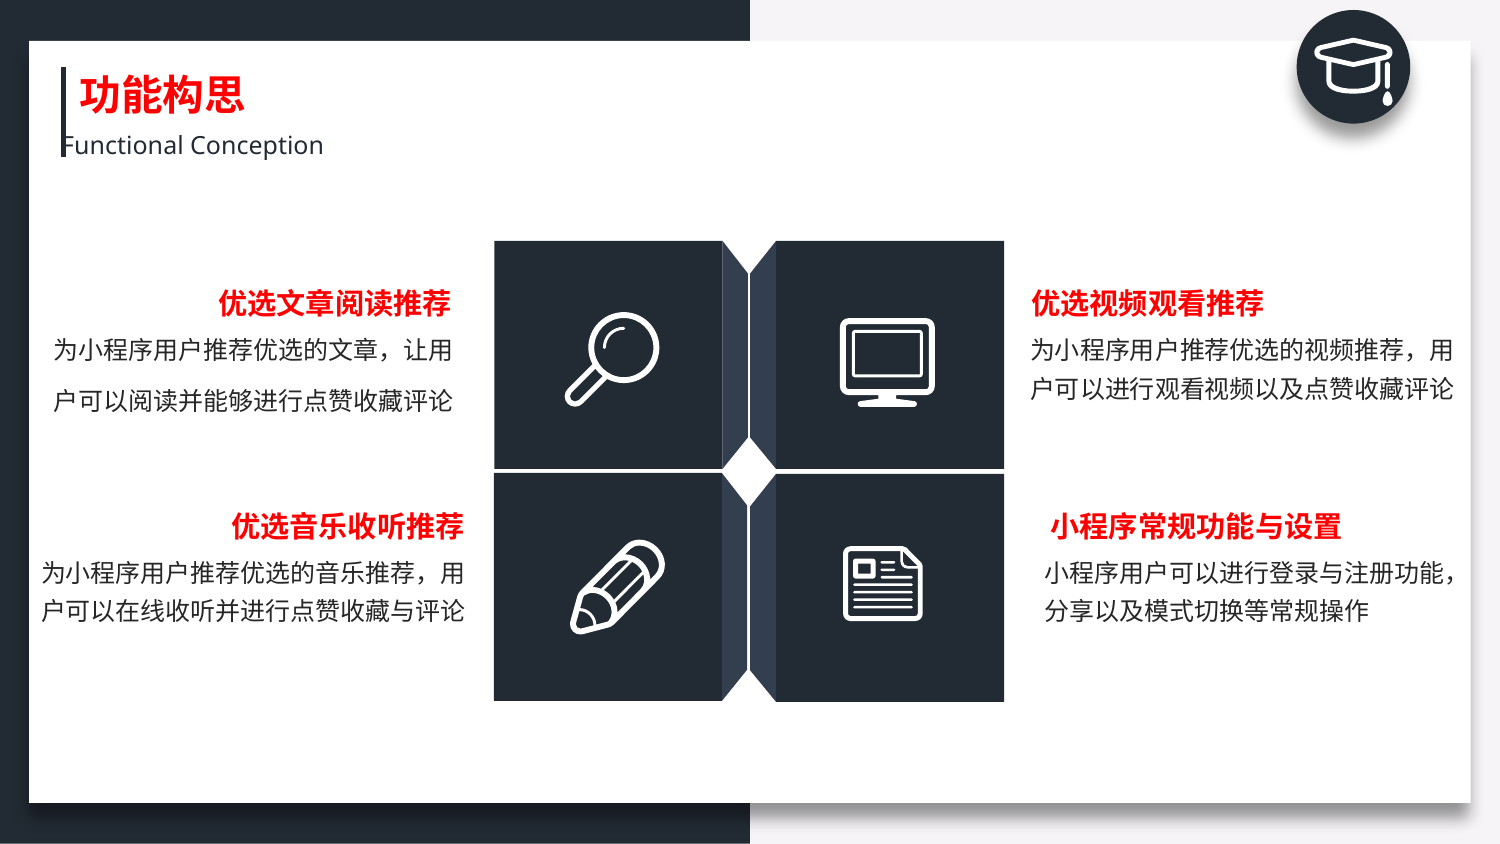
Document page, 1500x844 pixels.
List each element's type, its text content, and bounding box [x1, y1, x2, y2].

text_box 优选文章阅读推荐 [203, 277, 467, 318]
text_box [493, 472, 748, 702]
text_box Functional Conception [46, 121, 340, 167]
text_box 优选音乐收听推荐 [215, 500, 480, 540]
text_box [750, 240, 1005, 469]
text_box 为小程序用户推荐优选的音乐推荐，用户可以在线收听并进行点赞收藏与评论 [12, 540, 481, 634]
text_box 为小程序用户推荐优选的视频推荐，用户可以进行观看视频以及点赞收藏评论 [1015, 318, 1484, 411]
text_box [843, 546, 923, 621]
text_box 小程序用户可以进行登录与注册功能，分享以及模式切换等常规操作 [1029, 540, 1498, 634]
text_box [494, 240, 748, 469]
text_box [750, 473, 1005, 702]
text_box 为小程序用户推荐优选的文章，让用 户可以阅读并能够进行点赞收藏评论 [0, 318, 468, 424]
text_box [564, 312, 660, 407]
text_box 功能构思 [64, 61, 262, 121]
text_box 小程序常规功能与设置 [1035, 500, 1358, 540]
text_box 优选视频观看推荐 [1016, 277, 1281, 318]
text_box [839, 318, 935, 407]
